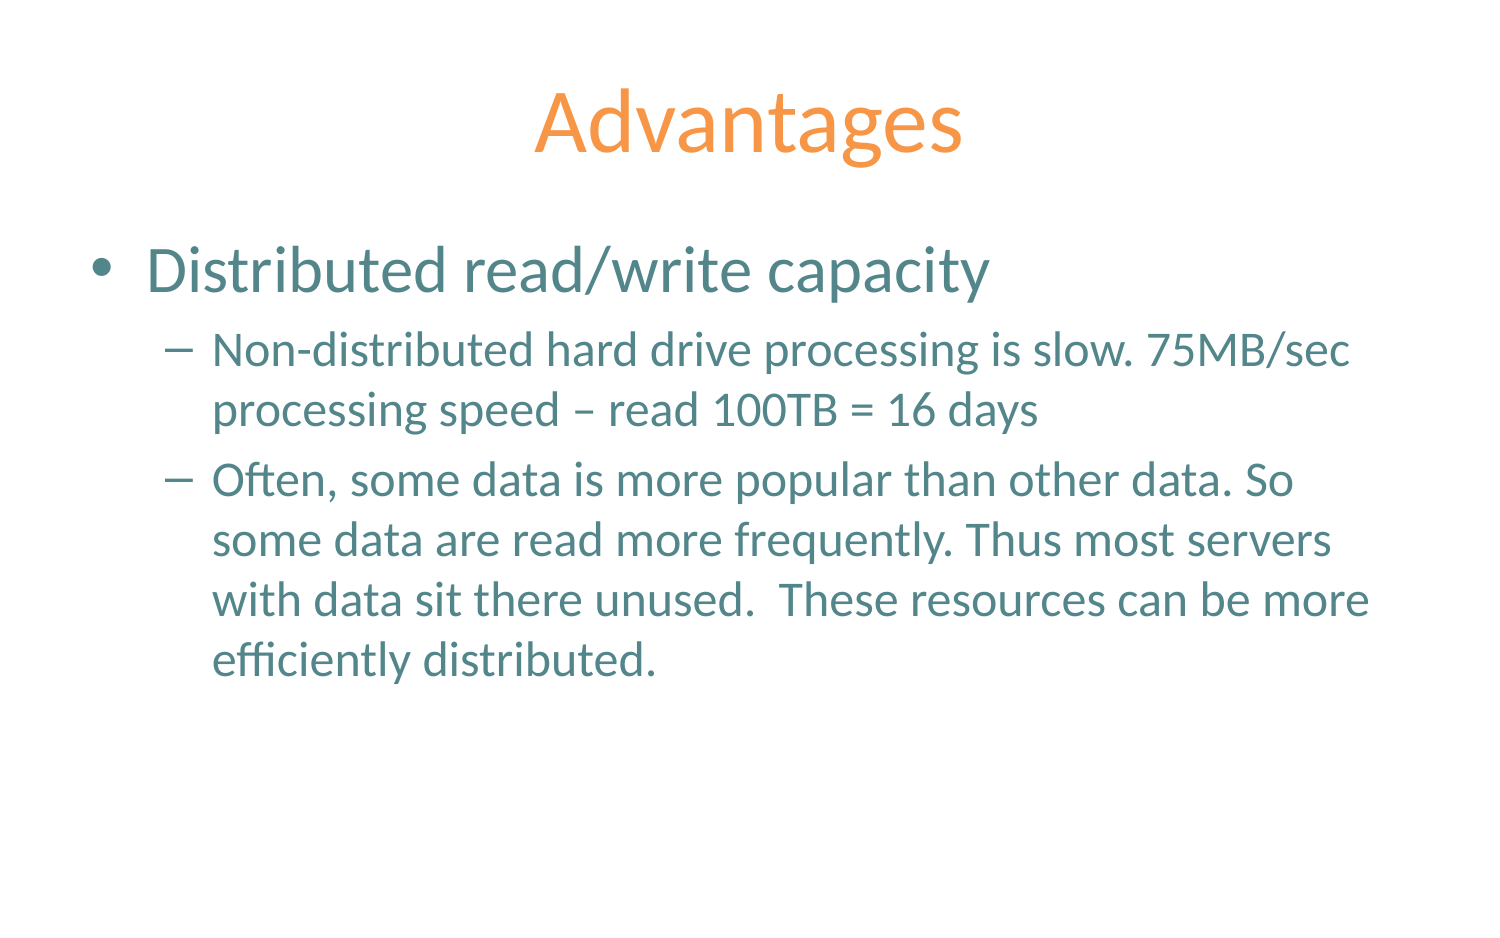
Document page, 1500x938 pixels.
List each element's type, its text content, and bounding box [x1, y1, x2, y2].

title Advantages [75, 37, 1425, 194]
list Distributed read/write capacity Non-distributed hard drive processing is slow. 75MB/sec processing speed – read 100TB = 16 days Often, some data is more popular than other data. So some data are read more frequently. Thus most servers with data sit there unused. These resources can be more efficiently distributed. [75, 218, 1425, 838]
